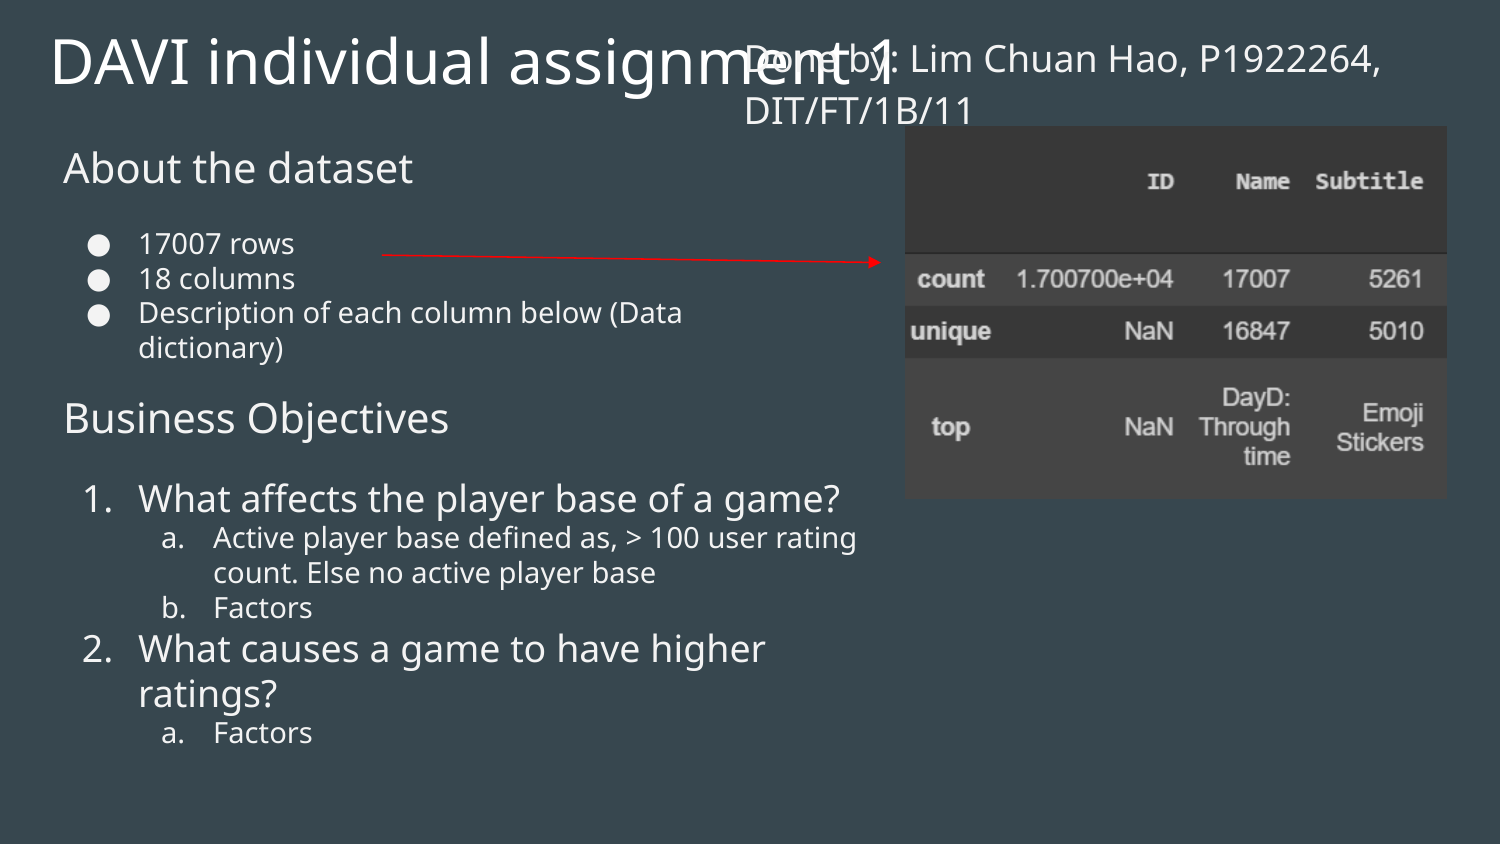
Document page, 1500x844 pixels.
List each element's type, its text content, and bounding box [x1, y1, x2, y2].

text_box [381, 254, 882, 263]
list About the dataset 17007 rows 18 columns Description of each column below (Data dictionary) [48, 126, 802, 351]
picture [904, 126, 1447, 499]
list Done by: Lim Chuan Hao, P1922264, DIT/FT/1B/11 [728, 13, 1482, 127]
title DAVI individual assignment 1 [34, 7, 1466, 102]
list Business Objectives What affects the player base of a game? Active player base defined as, > 100 user rating count. Else no active player base Factors What causes a game to have higher ratings? Factors [48, 376, 906, 805]
